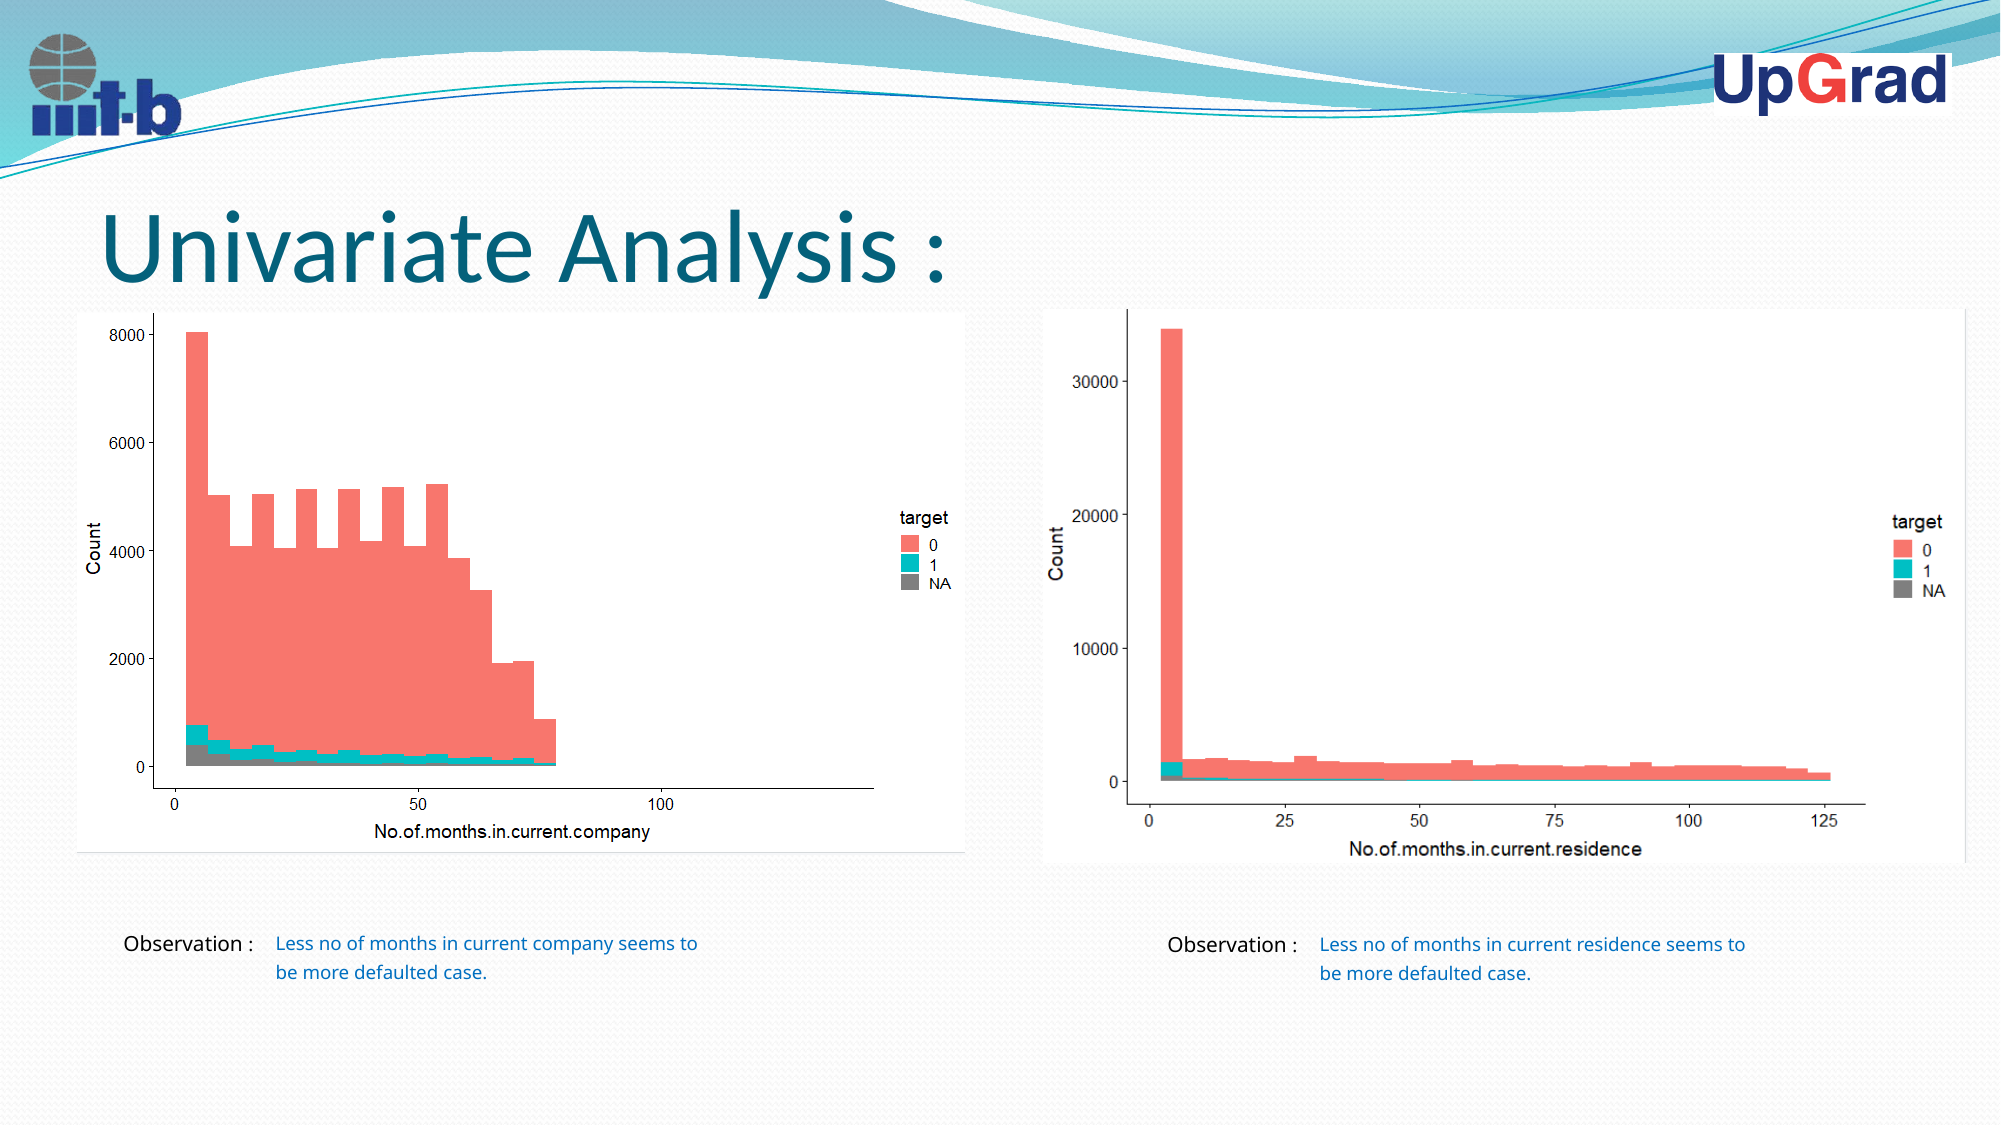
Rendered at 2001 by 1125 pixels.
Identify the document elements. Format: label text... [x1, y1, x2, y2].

title Univariate Analysis : [99, 115, 1900, 303]
table_header Less no of months in current company seems to be more defaulted case. [276, 927, 705, 985]
picture [1042, 309, 1968, 863]
table_header Observation : [1167, 926, 1342, 958]
picture [76, 312, 965, 855]
picture [0, 29, 208, 163]
picture [1714, 53, 1952, 116]
table_header Less no of months in current residence seems to be more defaulted case. [1320, 927, 1749, 986]
table_header Observation : [123, 925, 298, 958]
